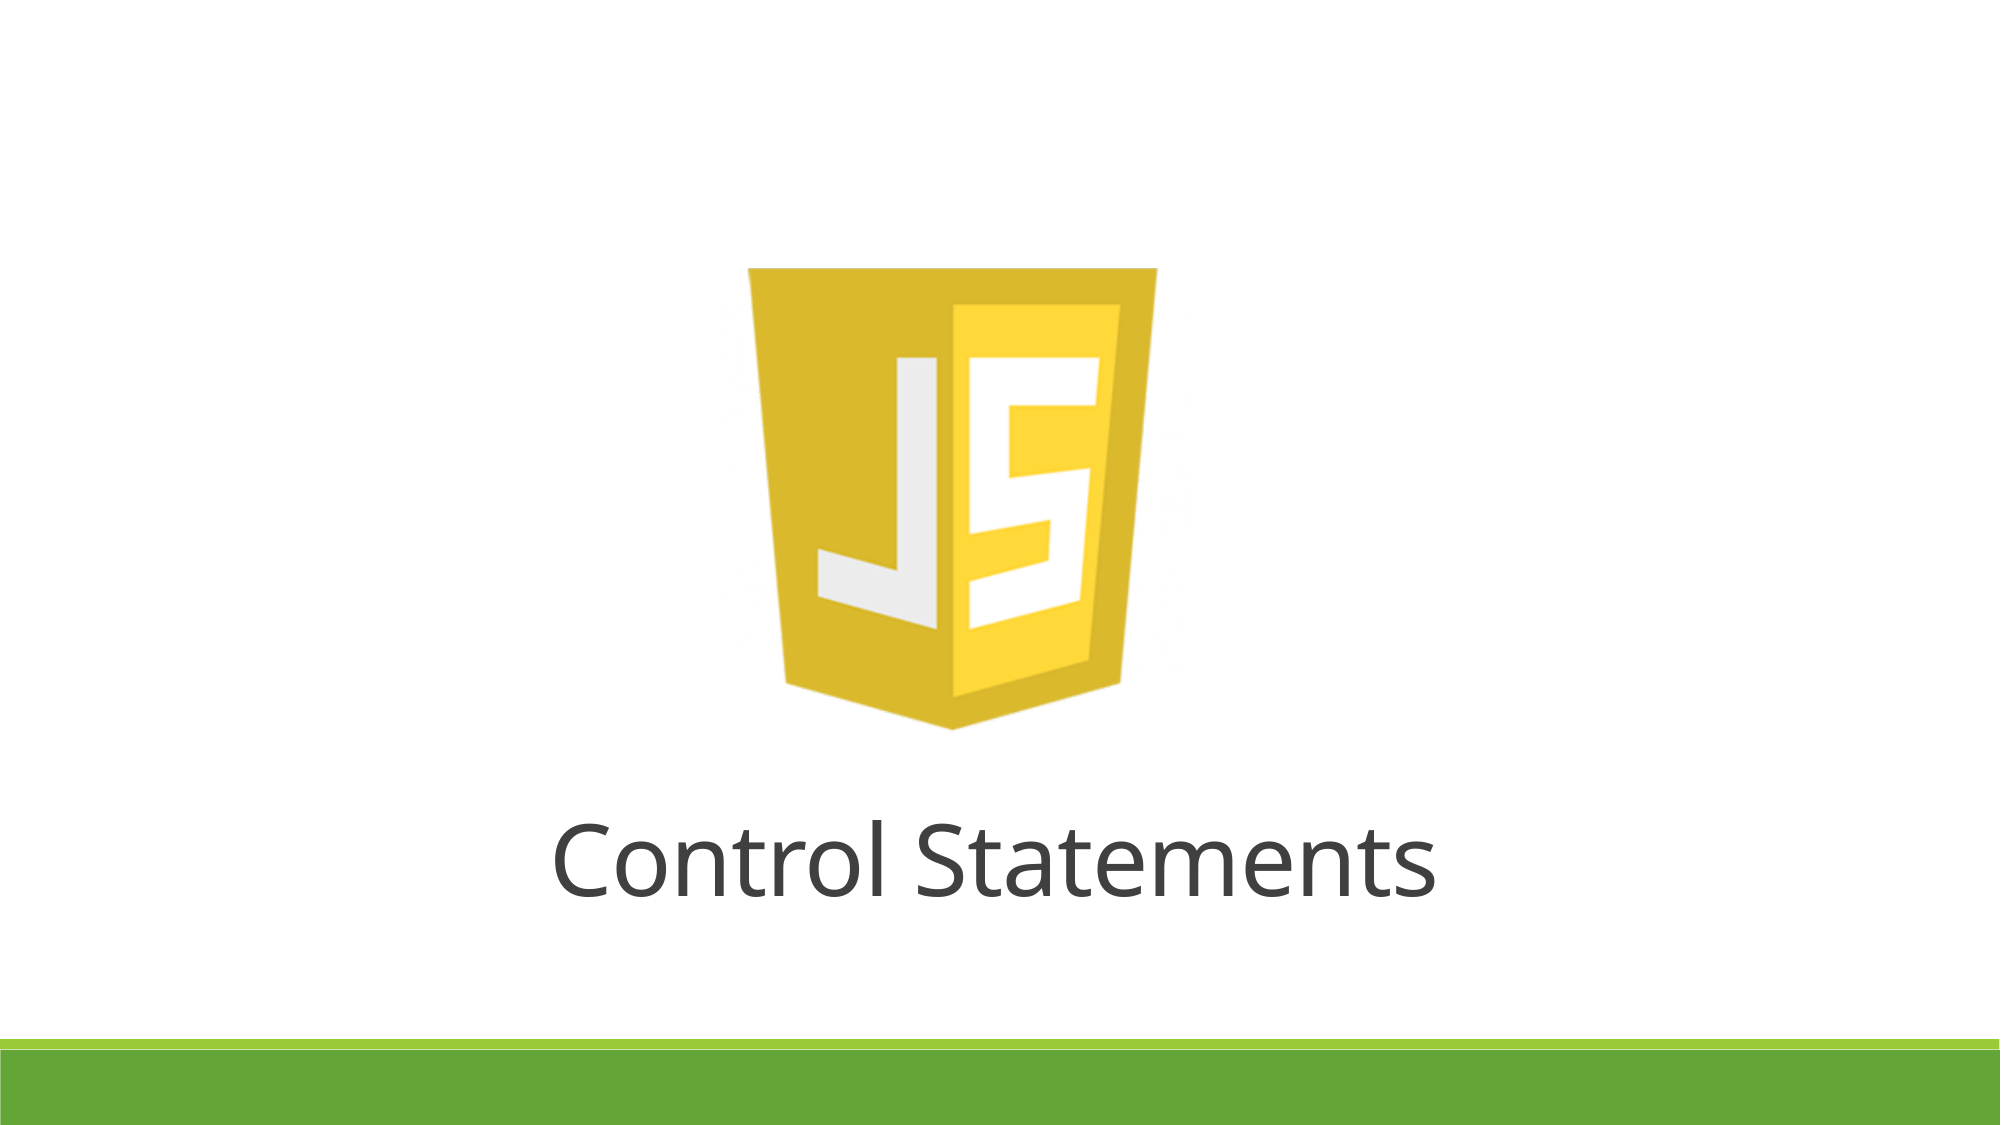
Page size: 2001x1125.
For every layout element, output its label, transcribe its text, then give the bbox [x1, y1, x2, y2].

text_box Control Statements [169, 807, 1820, 1046]
picture [494, 241, 1413, 759]
